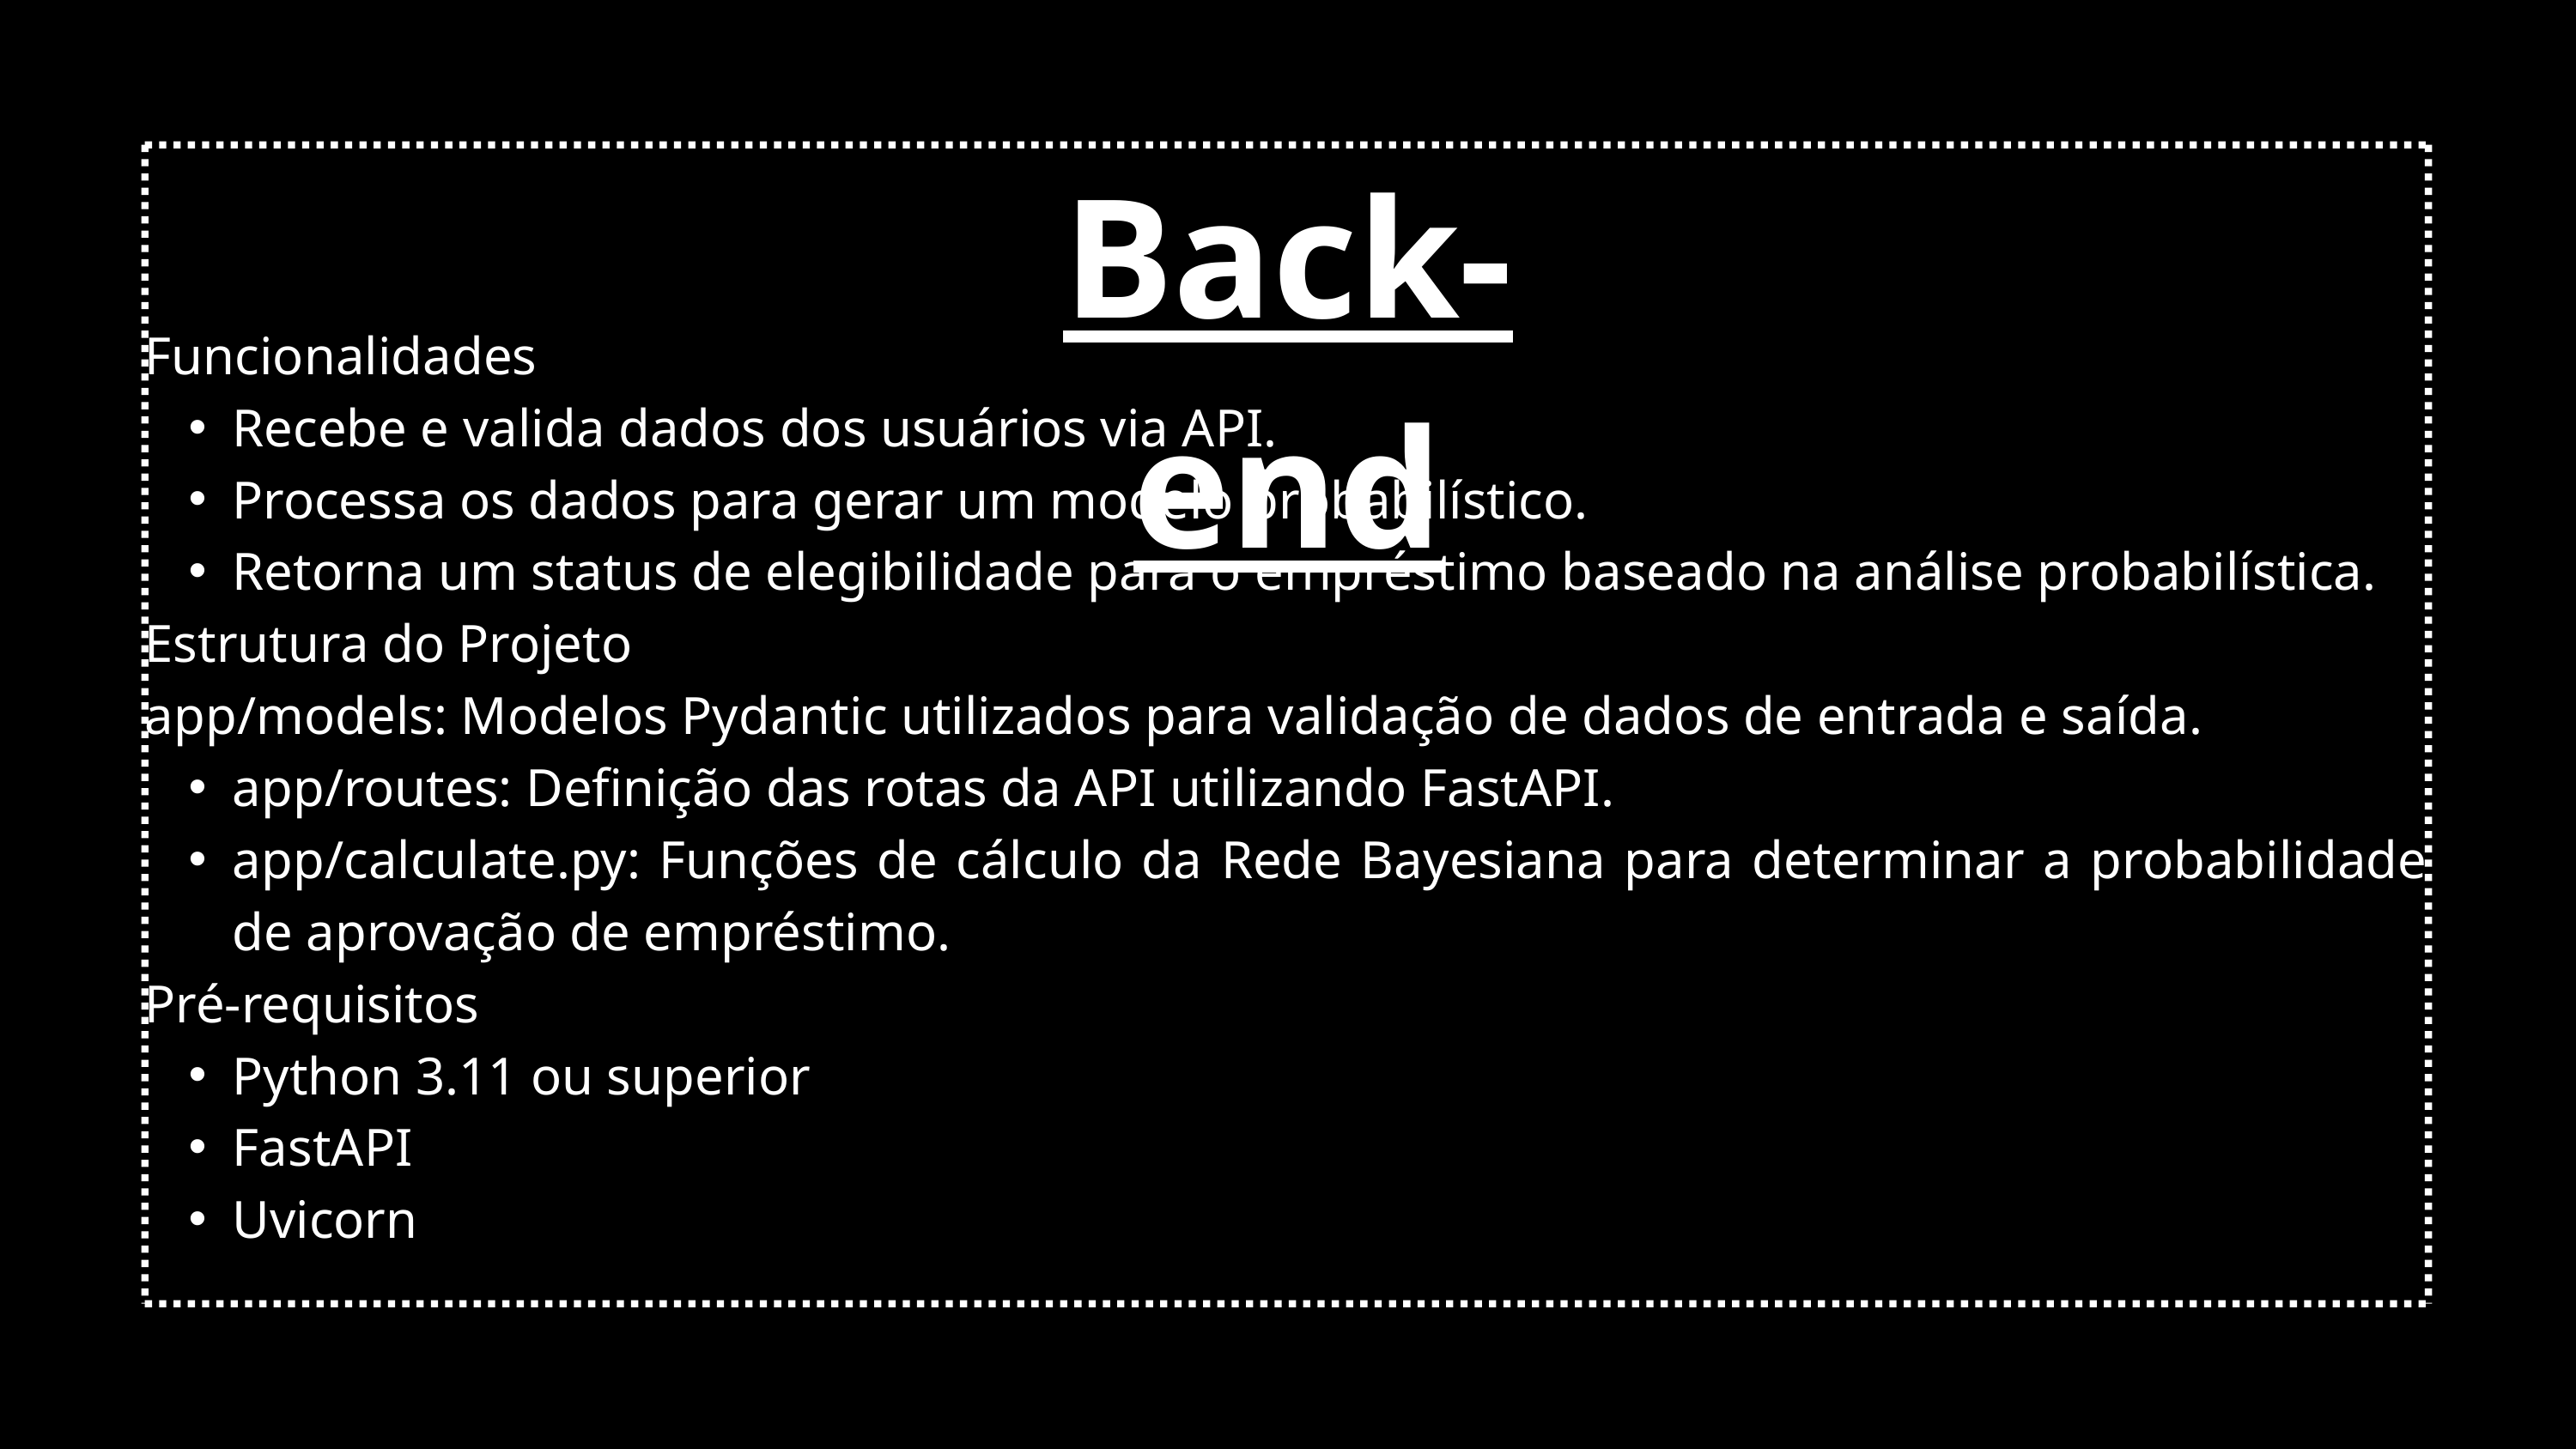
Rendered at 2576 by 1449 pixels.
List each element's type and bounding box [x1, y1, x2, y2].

text_box [11, 7, 2565, 1442]
